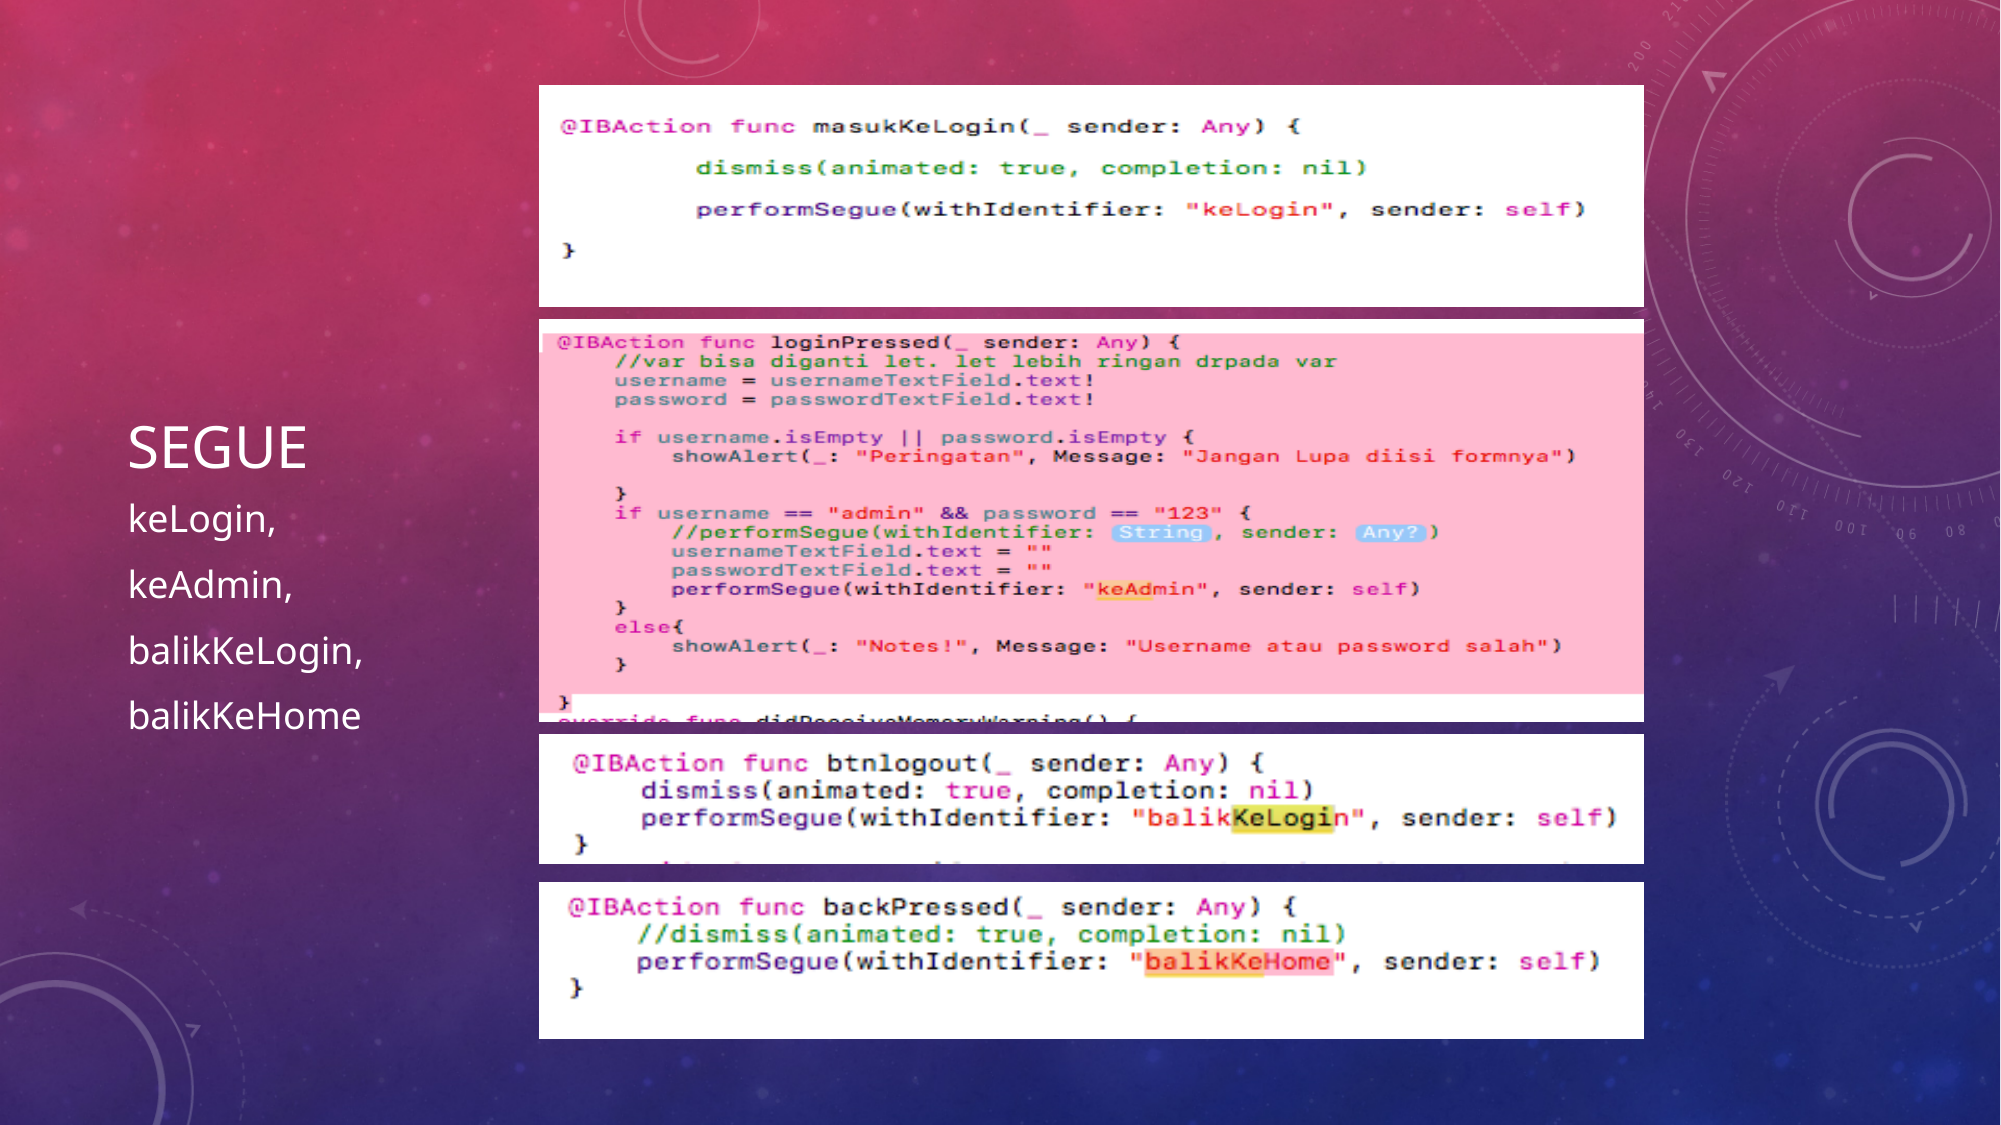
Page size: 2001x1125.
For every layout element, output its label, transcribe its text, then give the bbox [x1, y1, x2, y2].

picture [0, 0, 2001, 1125]
title SEGUE [112, 262, 540, 487]
list keLogin, keAdmin, balikKeLogin, balikKeHome [112, 487, 539, 788]
